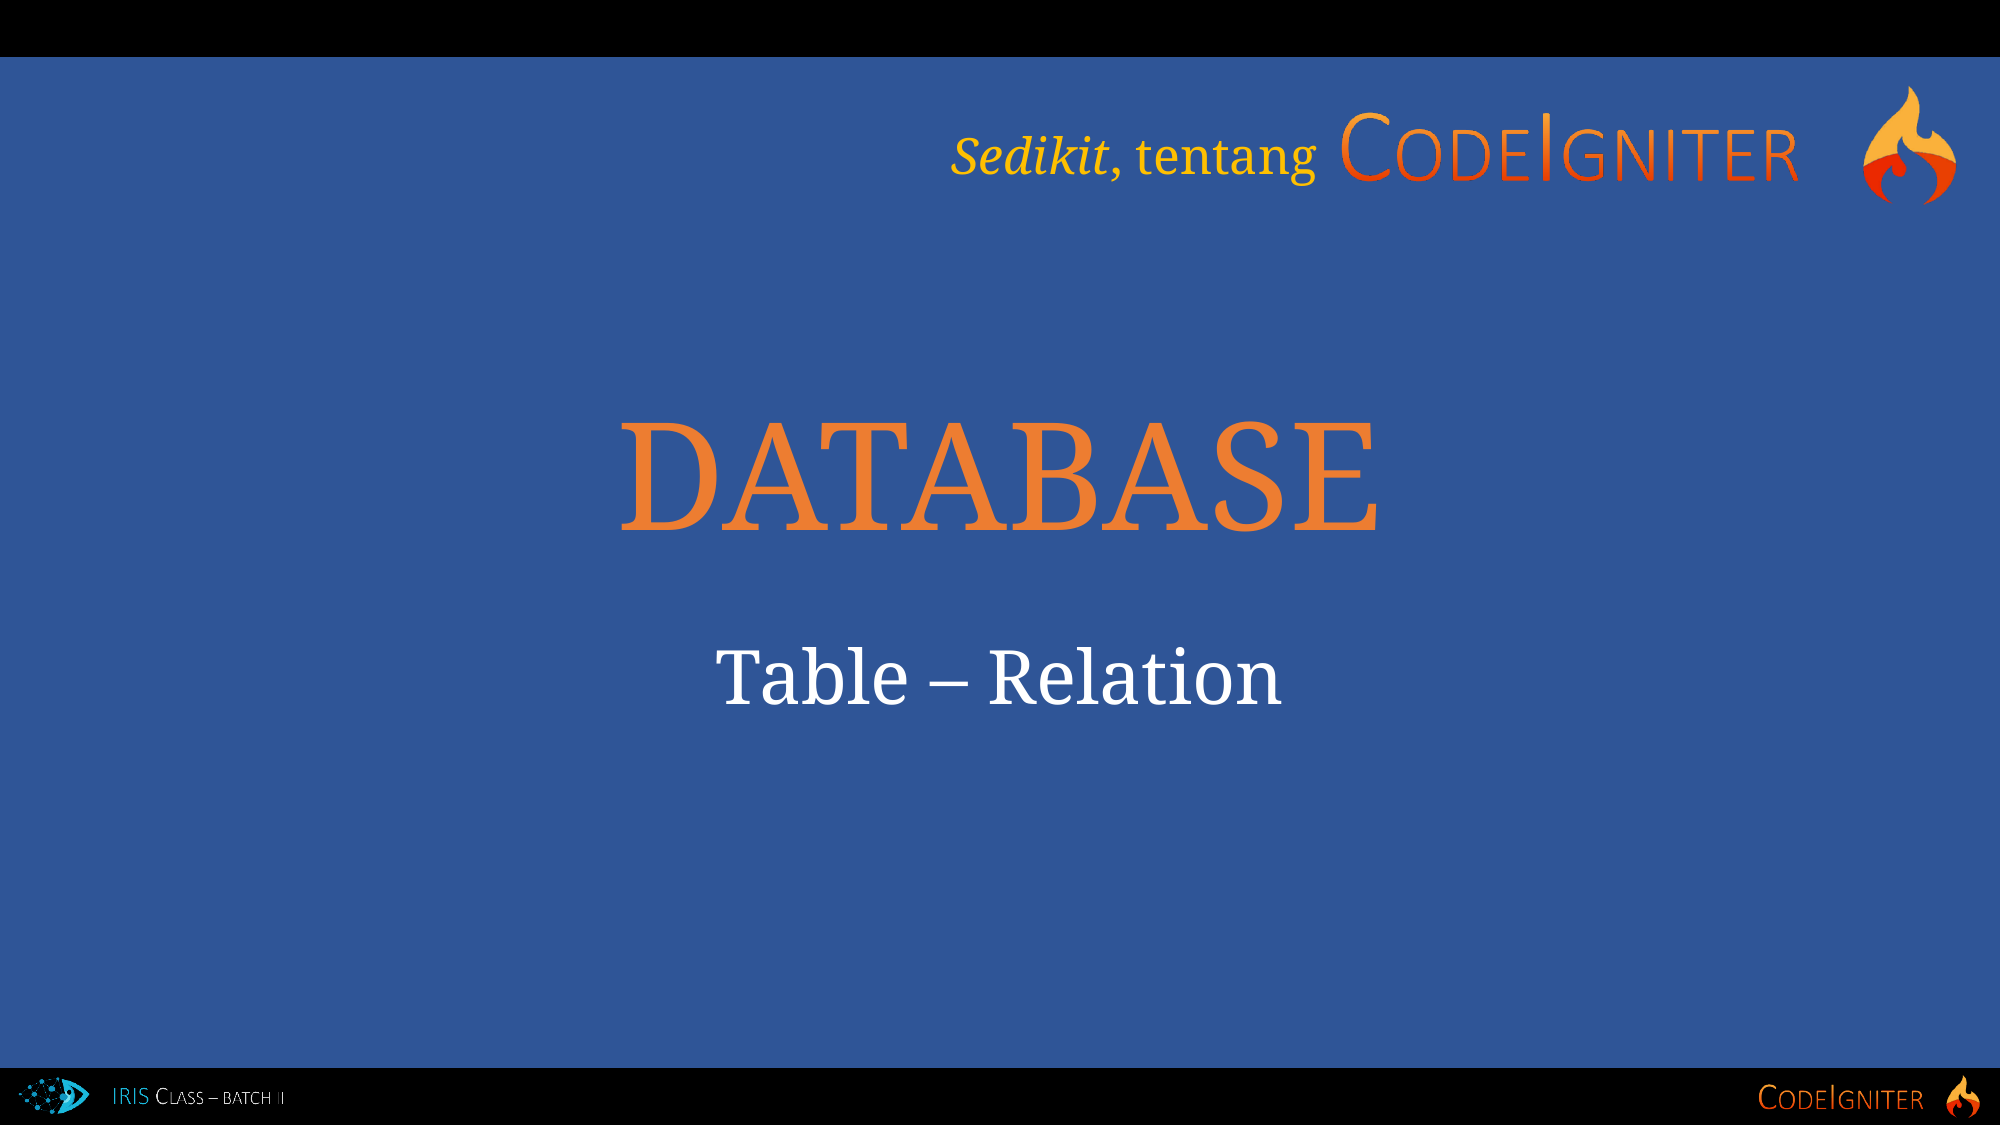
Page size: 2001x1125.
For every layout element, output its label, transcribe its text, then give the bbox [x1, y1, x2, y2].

text_box [0, 0, 2000, 57]
picture [1325, 59, 1993, 230]
text_box Sedikit, tentang [937, 116, 1325, 192]
text_box DATABASE [601, 372, 1399, 568]
text_box Table – Relation [700, 622, 1300, 727]
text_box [0, 1065, 2000, 1125]
